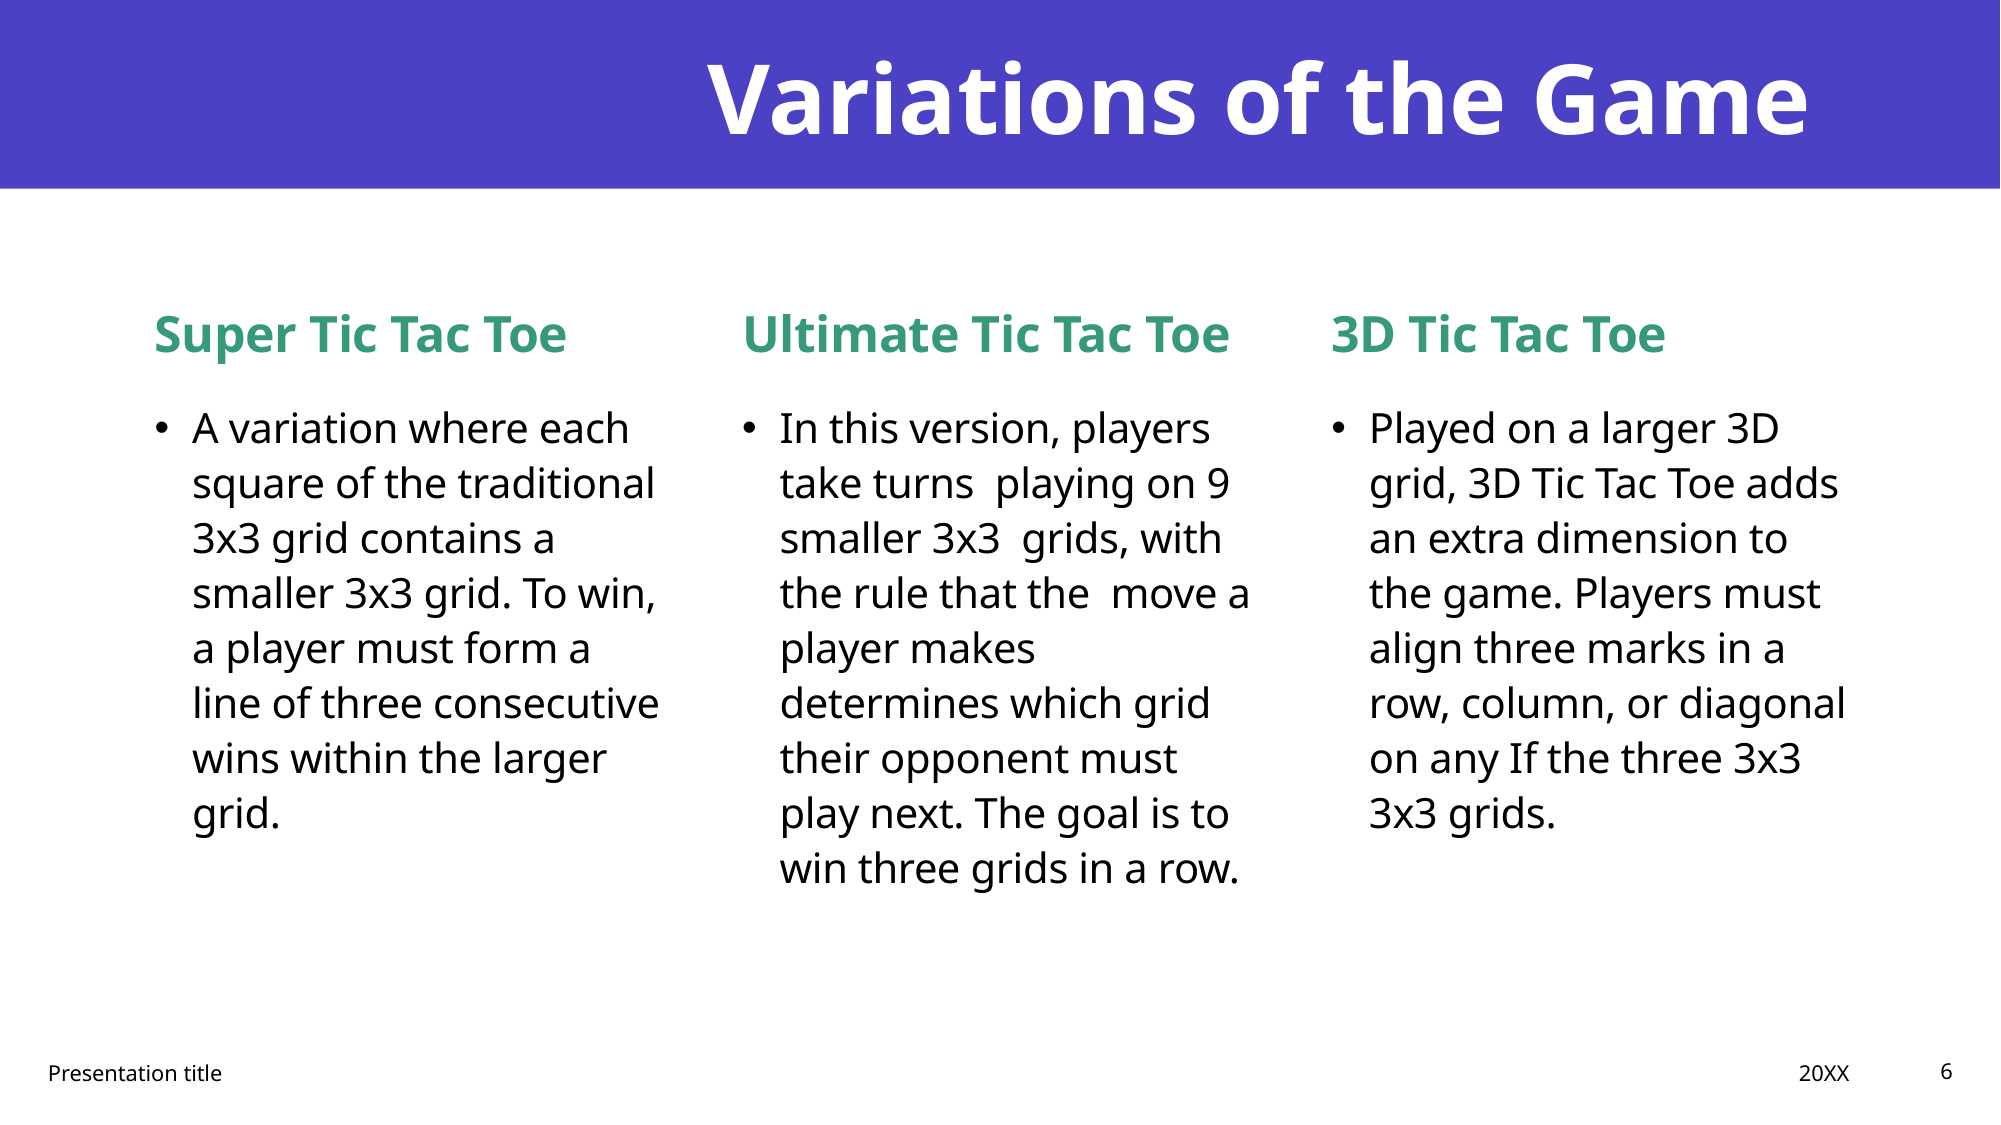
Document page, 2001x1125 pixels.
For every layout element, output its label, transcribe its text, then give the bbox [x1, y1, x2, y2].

list A variation where each square of the traditional 3x3 grid contains a smaller 3x3 grid. To win, a player must form a line of three consecutive wins within the larger grid. [139, 389, 686, 962]
list In this version, players take turns playing on 9 smaller 3x3 grids, with the rule that the move a player makes determines which grid their opponent must play next. The goal is to win three grids in a row. [727, 389, 1273, 962]
footer Presentation title [33, 1042, 827, 1103]
title Variations of the Game [308, 30, 1852, 162]
slide_number 20XX [1150, 1042, 1864, 1103]
list Played on a larger 3D grid, 3D Tic Tac Toe adds an extra dimension to the game. Players must align three marks in a row, column, or diagonal on any If the three 3x3 3x3 grids. [1316, 389, 1863, 962]
list Super Tic Tac Toe [139, 289, 686, 388]
list 3D Tic Tac Toe [1316, 289, 1863, 388]
slide_number 6 [1864, 1042, 1968, 1103]
list Ultimate Tic Tac Toe [727, 289, 1273, 388]
